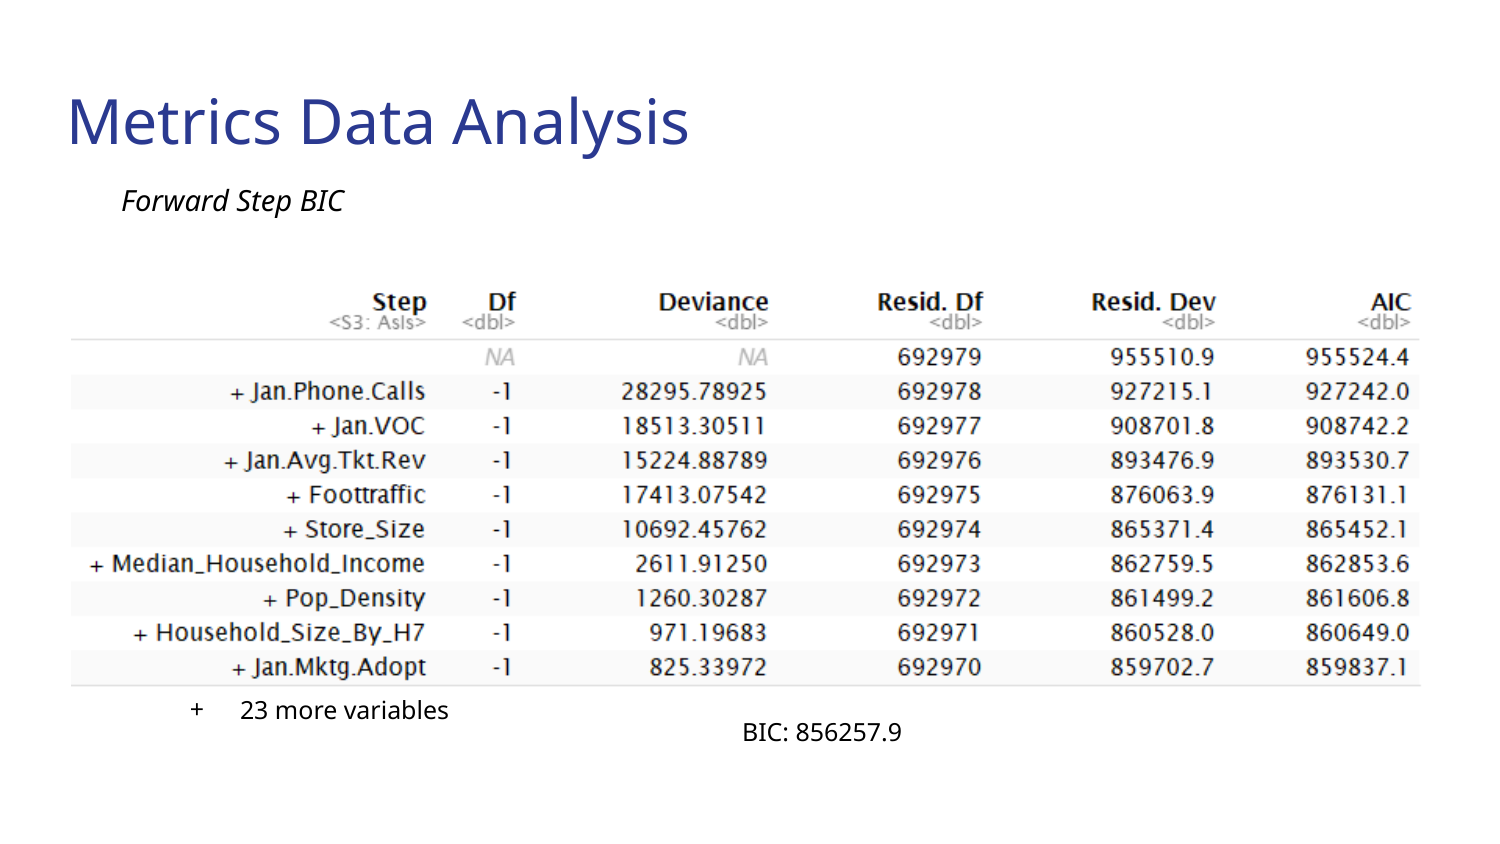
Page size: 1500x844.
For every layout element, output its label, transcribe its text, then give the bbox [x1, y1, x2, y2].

text_box 23 more variables [150, 704, 542, 781]
text_box BIC: 856257.9 [712, 704, 932, 771]
title Metrics Data Analysis [51, 67, 1449, 167]
picture [70, 280, 1430, 696]
text_box Forward Step BIC [106, 166, 367, 237]
